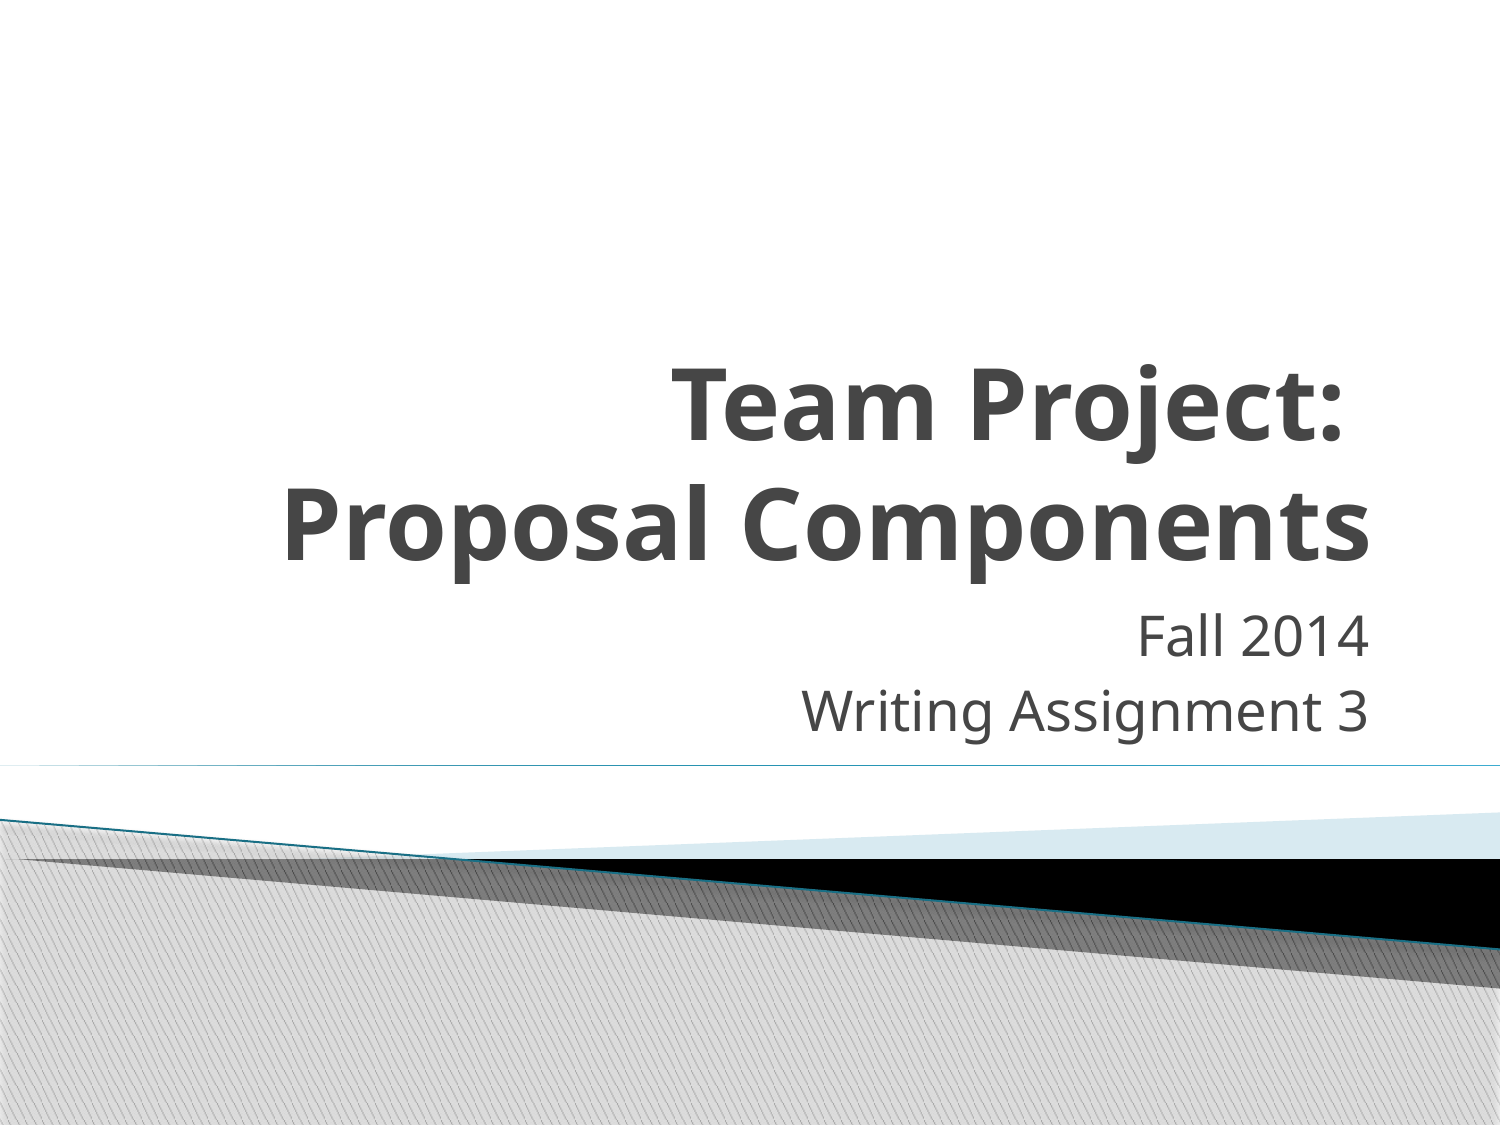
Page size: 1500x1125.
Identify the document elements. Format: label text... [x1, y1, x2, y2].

title Team Project: Proposal Components [112, 287, 1388, 588]
picture [5, 859, 1500, 989]
subtitle Fall 2014 Writing Assignment 3 [112, 592, 1388, 790]
